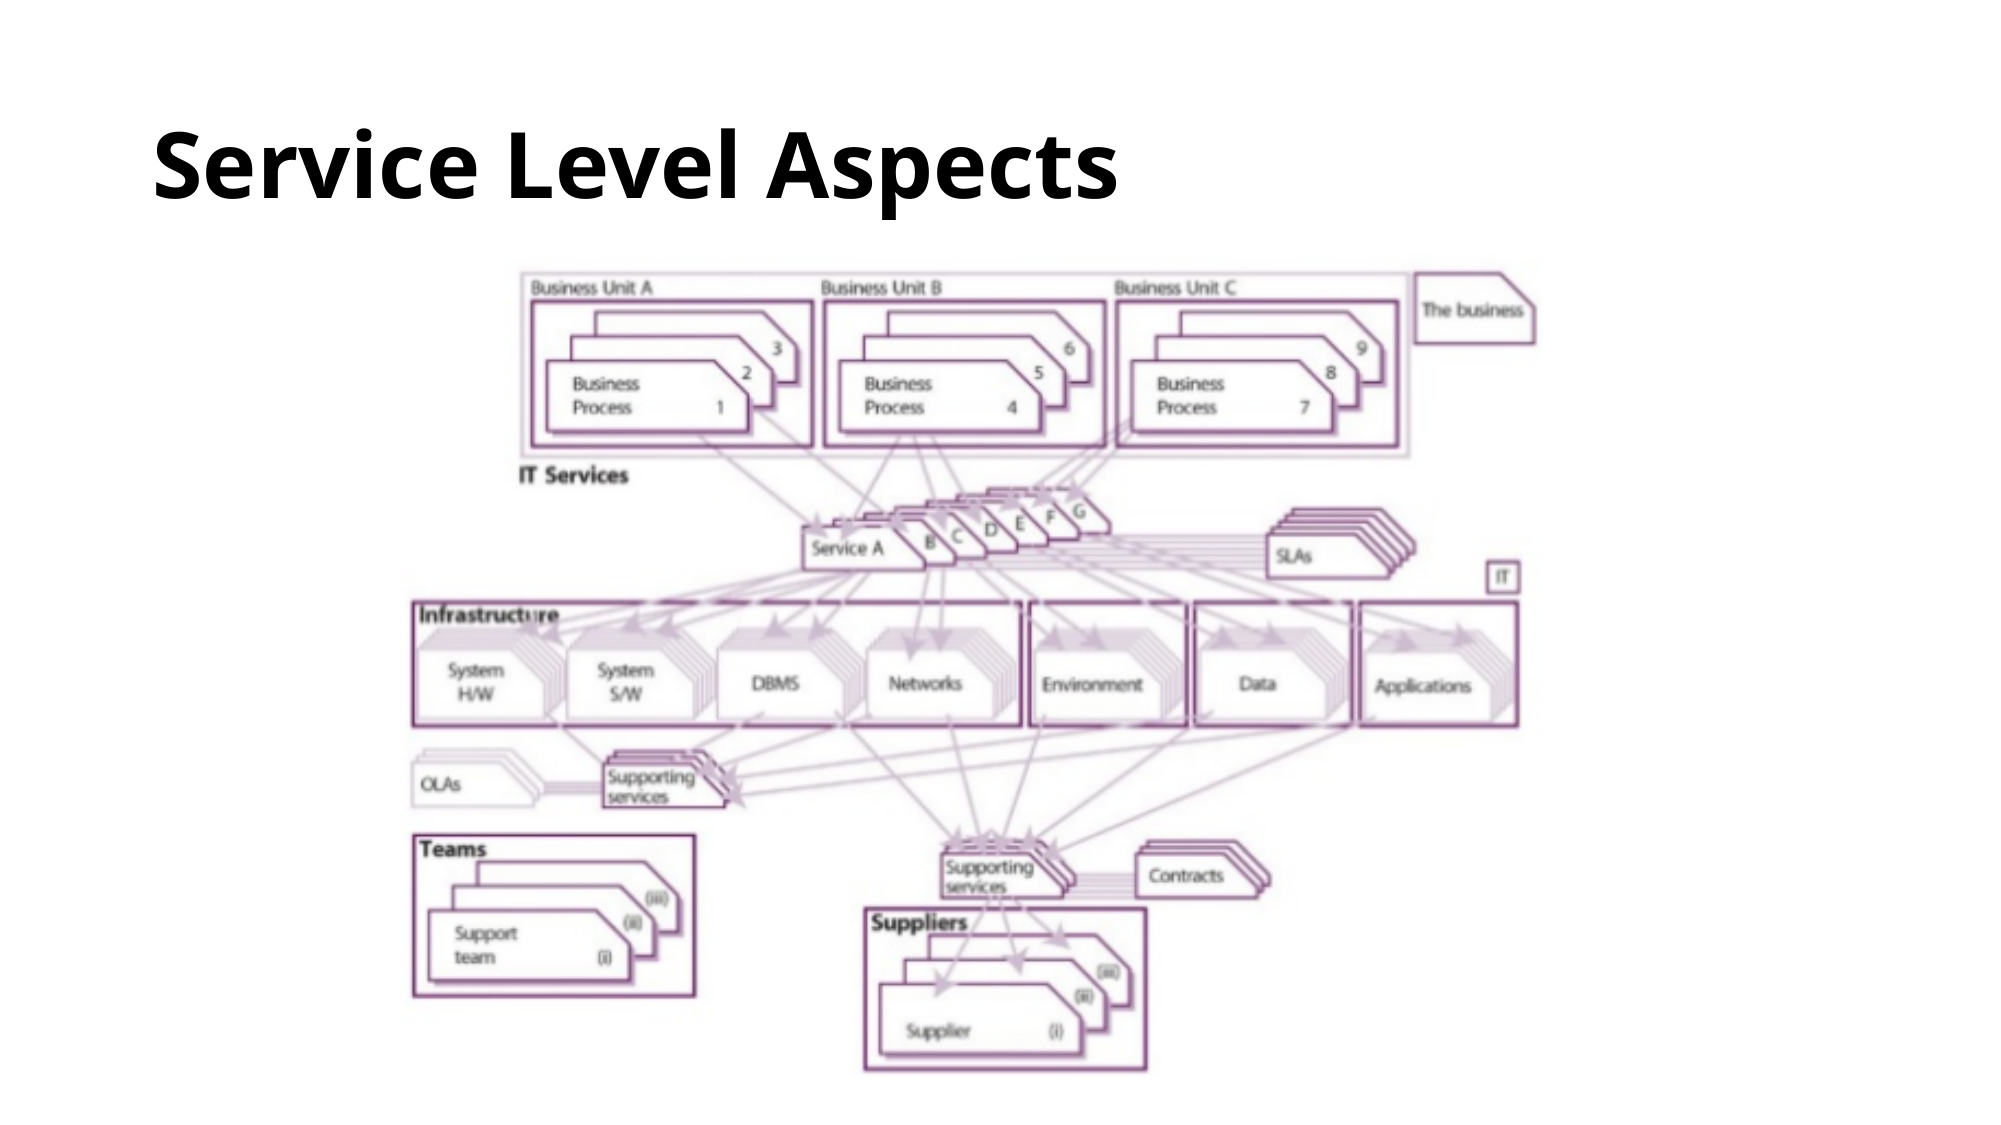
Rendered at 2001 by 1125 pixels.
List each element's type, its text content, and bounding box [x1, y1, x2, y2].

title Service Level Aspects [137, 59, 1863, 278]
picture [332, 244, 1542, 1078]
